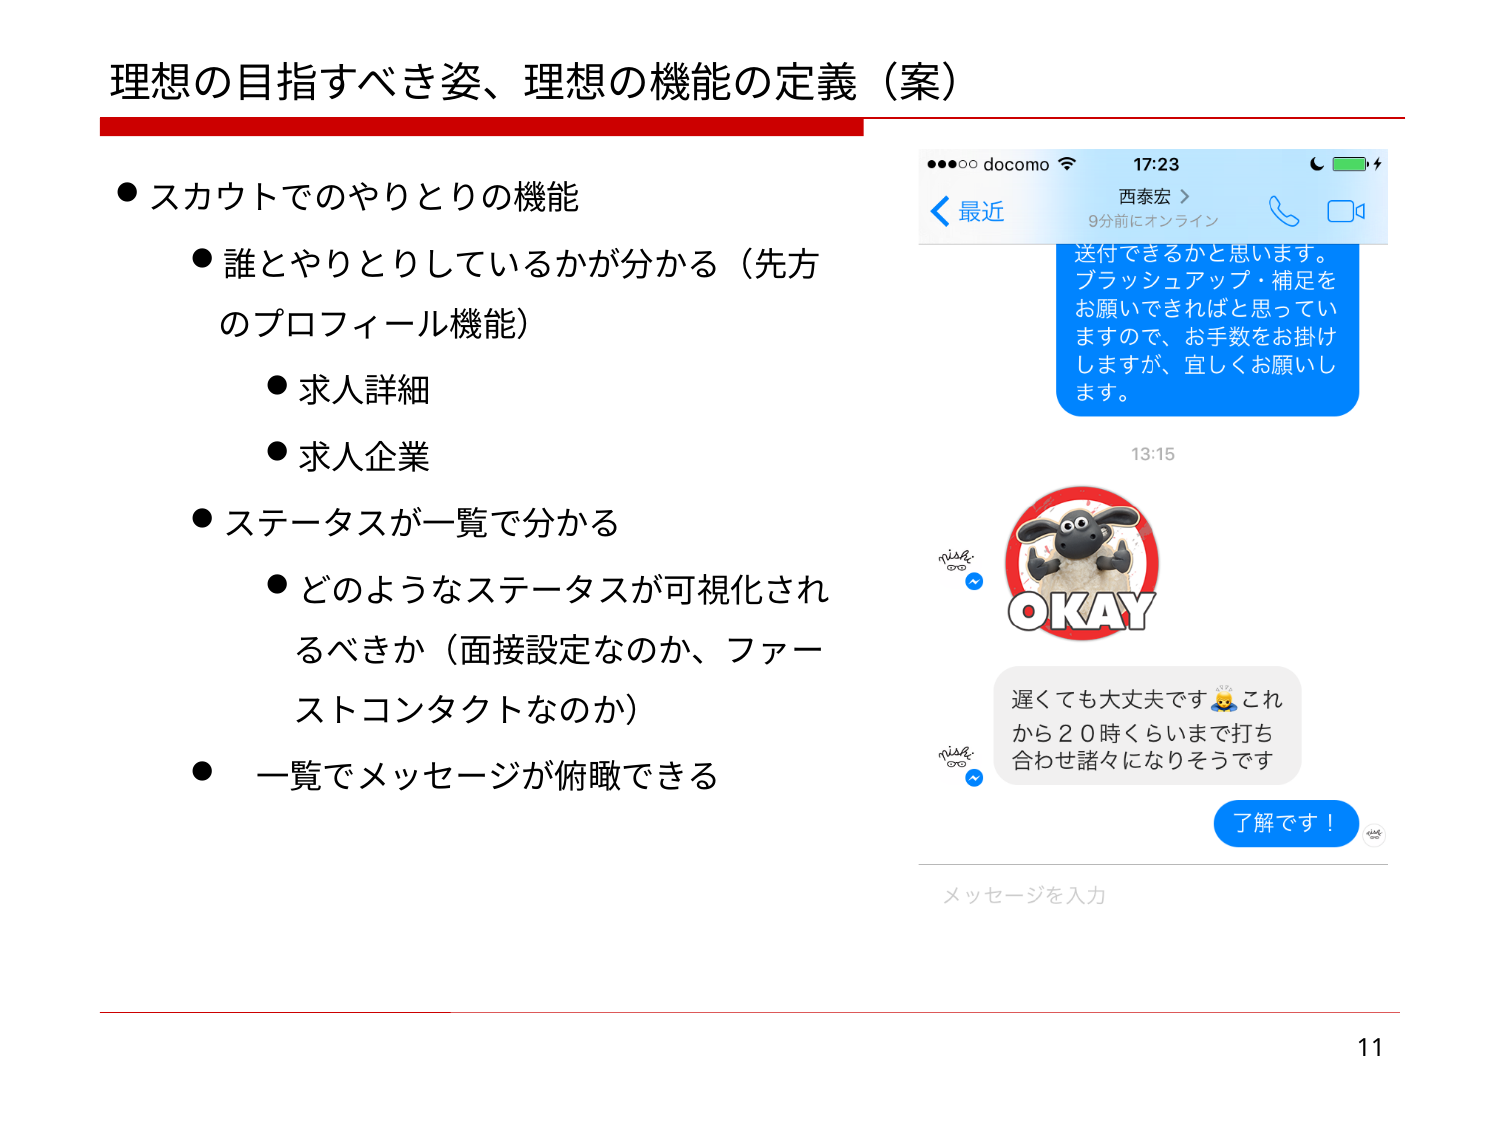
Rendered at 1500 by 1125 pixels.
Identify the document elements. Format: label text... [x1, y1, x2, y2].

picture [918, 149, 1388, 917]
title 理想の目指すべき姿、理想の機能の定義（案） [93, 0, 1407, 115]
text_box スカウトでのやりとりの機能 誰とやりとりしているかが分かる（先方のプロフィール機能） 求人詳細 求人企業 ステータスが一覧で分かる どのようなステータスが可視化されるべきか（面接設定なのか、ファーストコンタクトなのか） 一覧でメッセージが俯瞰できる [100, 148, 868, 858]
text_box 11 [1074, 1024, 1400, 1103]
